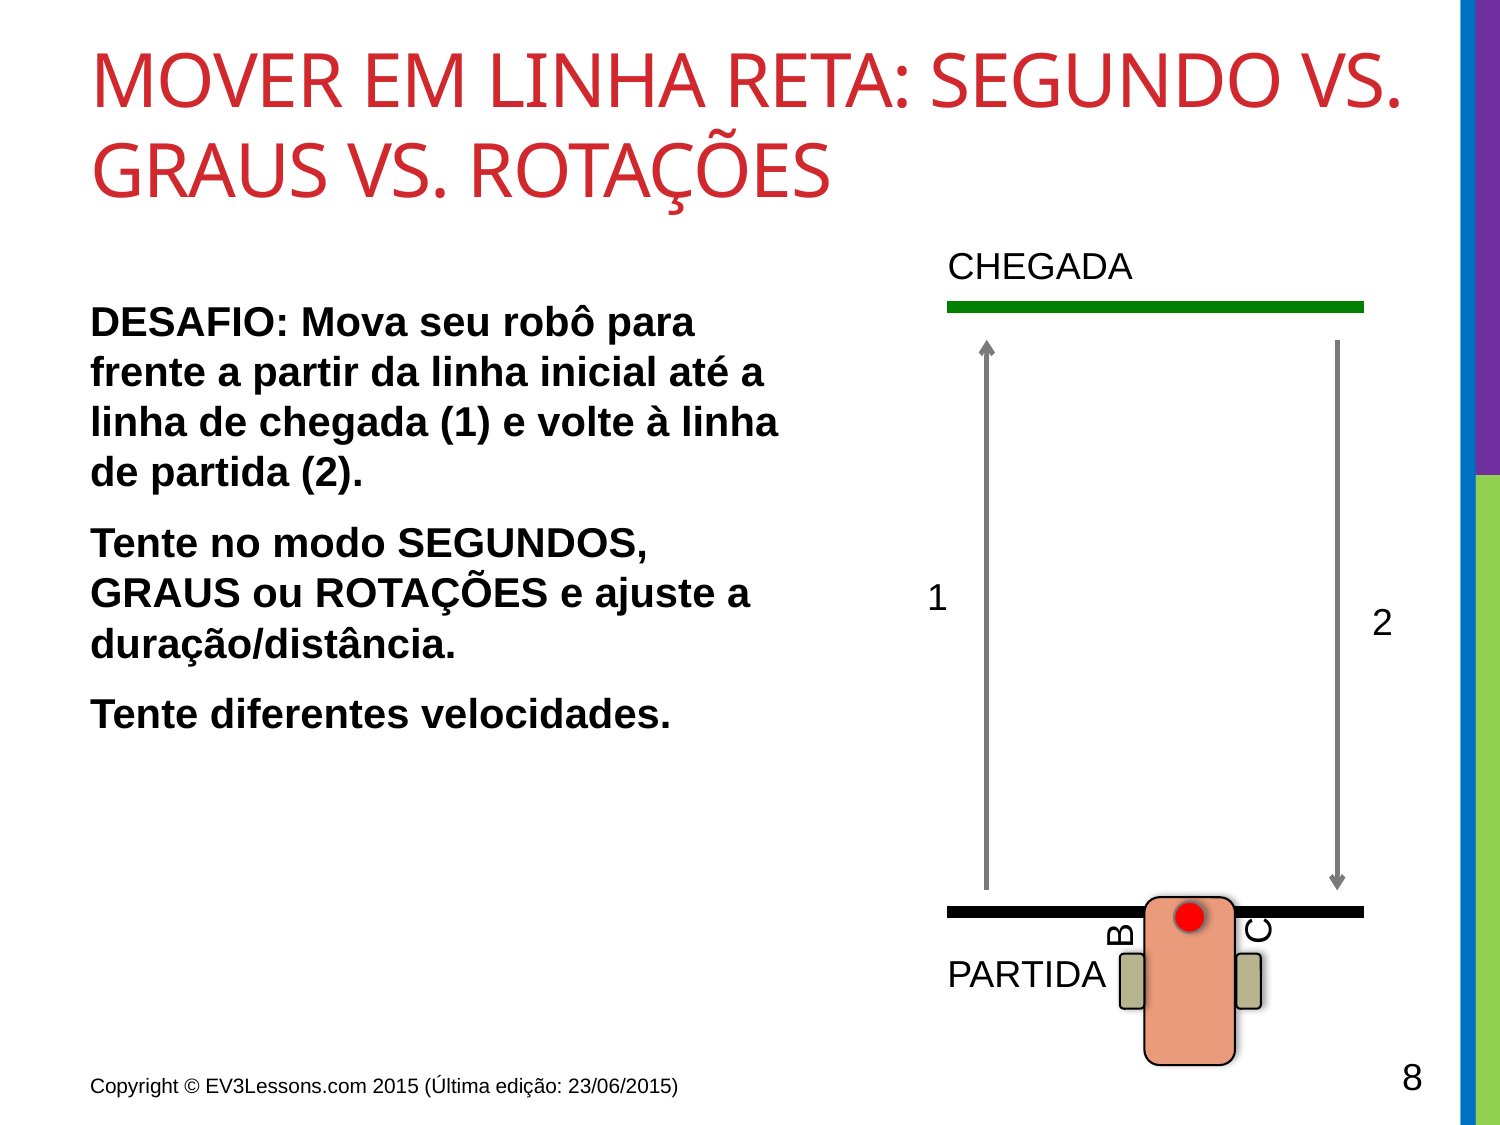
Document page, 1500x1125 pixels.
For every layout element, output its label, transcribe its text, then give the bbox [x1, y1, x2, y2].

text_box 2 [1357, 590, 1408, 651]
text_box PARTIDA [932, 942, 1091, 1003]
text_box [1093, 886, 1267, 1072]
footer Copyright © EV3Lessons.com 2015 (Última edição: 23/06/2015) [75, 1065, 722, 1112]
list DESAFIO: Mova seu robô para frente a partir da linha inicial até a linha de chegada (1) e volte à linha de partida (2). Tente no modo SEGUNDOS, GRAUS ou ROTAÇÕES e ajuste a duração/distância. Tente diferentes velocidades. [75, 287, 823, 1005]
text_box CHEGADA [932, 235, 1148, 295]
slide_number 8 [1387, 1045, 1491, 1106]
text_box 1 [912, 565, 963, 626]
title Mover em linha reta: segundo vs. graus vs. rotações [75, 25, 1428, 250]
